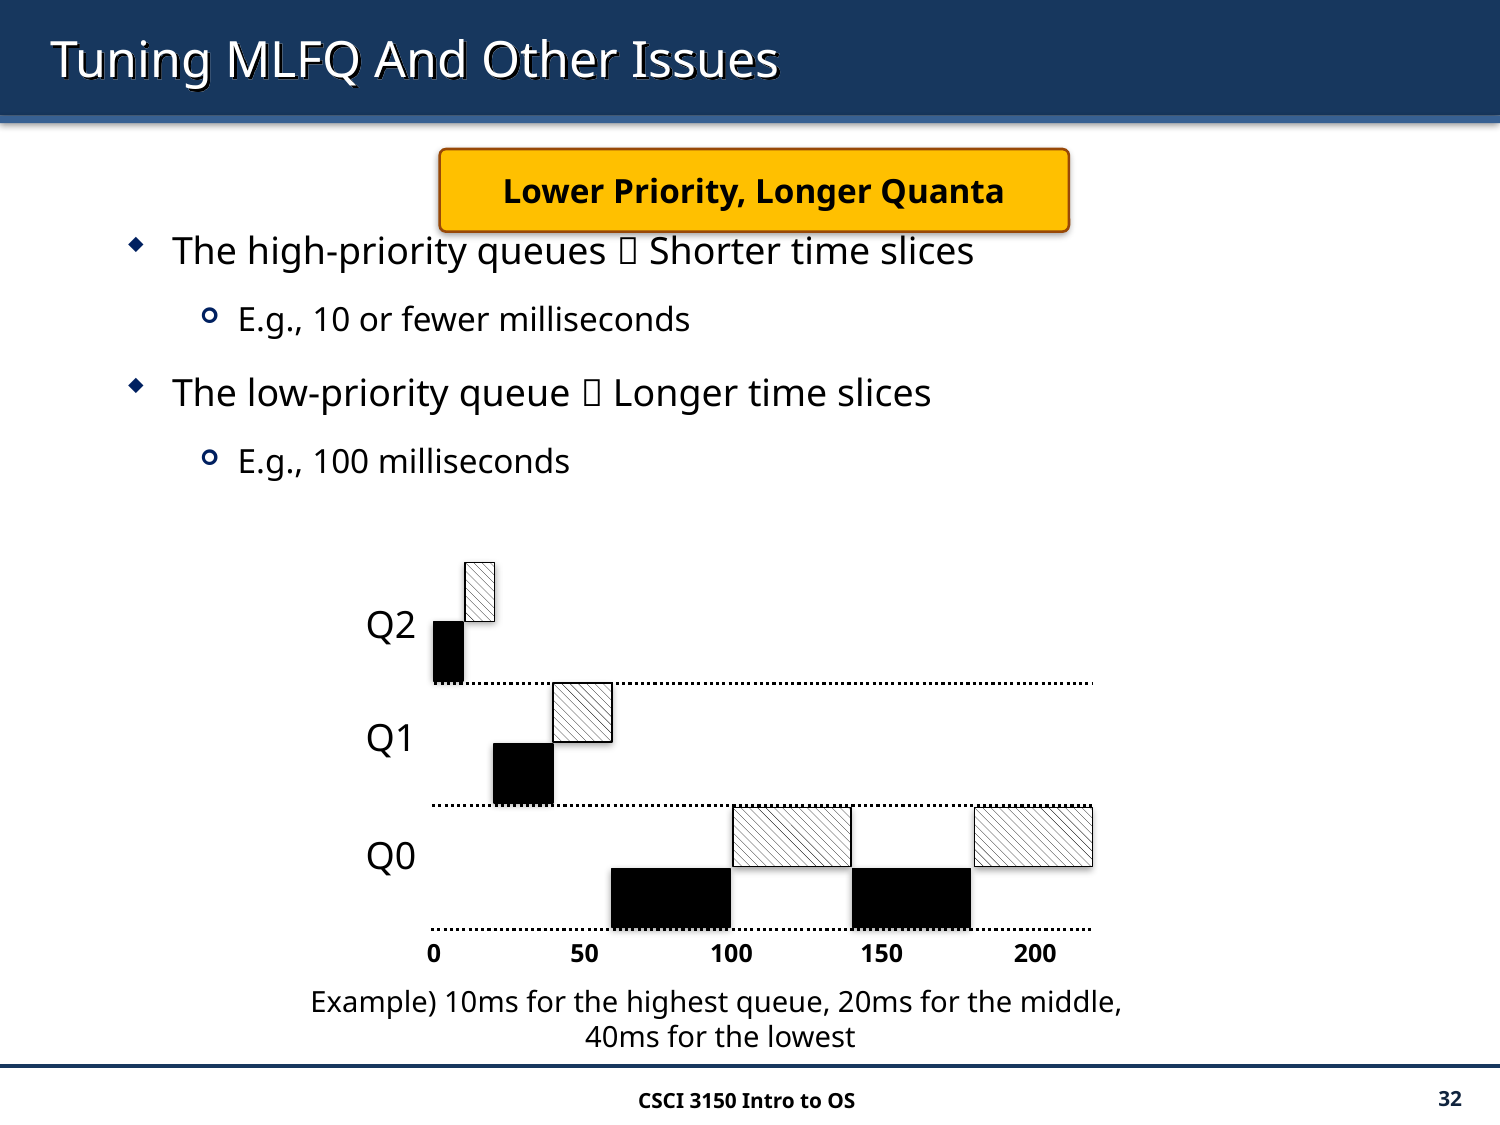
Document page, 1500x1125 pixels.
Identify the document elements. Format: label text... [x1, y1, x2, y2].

text_box Lower Priority, Longer Quanta [436, 145, 1073, 235]
slide_number 32 [1306, 1081, 1483, 1118]
footer CSCI 3150 Intro to OS [497, 1079, 997, 1117]
text_box Example) 10ms for the highest queue, 20ms for the middle, 40ms for the lowest [182, 975, 1258, 1061]
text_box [327, 562, 1093, 977]
list The high-priority queues  Shorter time slices E.g., 10 or fewer milliseconds The low-priority queue  Longer time slices E.g., 100 milliseconds [34, 144, 1477, 1048]
title Tuning MLFQ And Other Issues [34, 8, 1477, 106]
